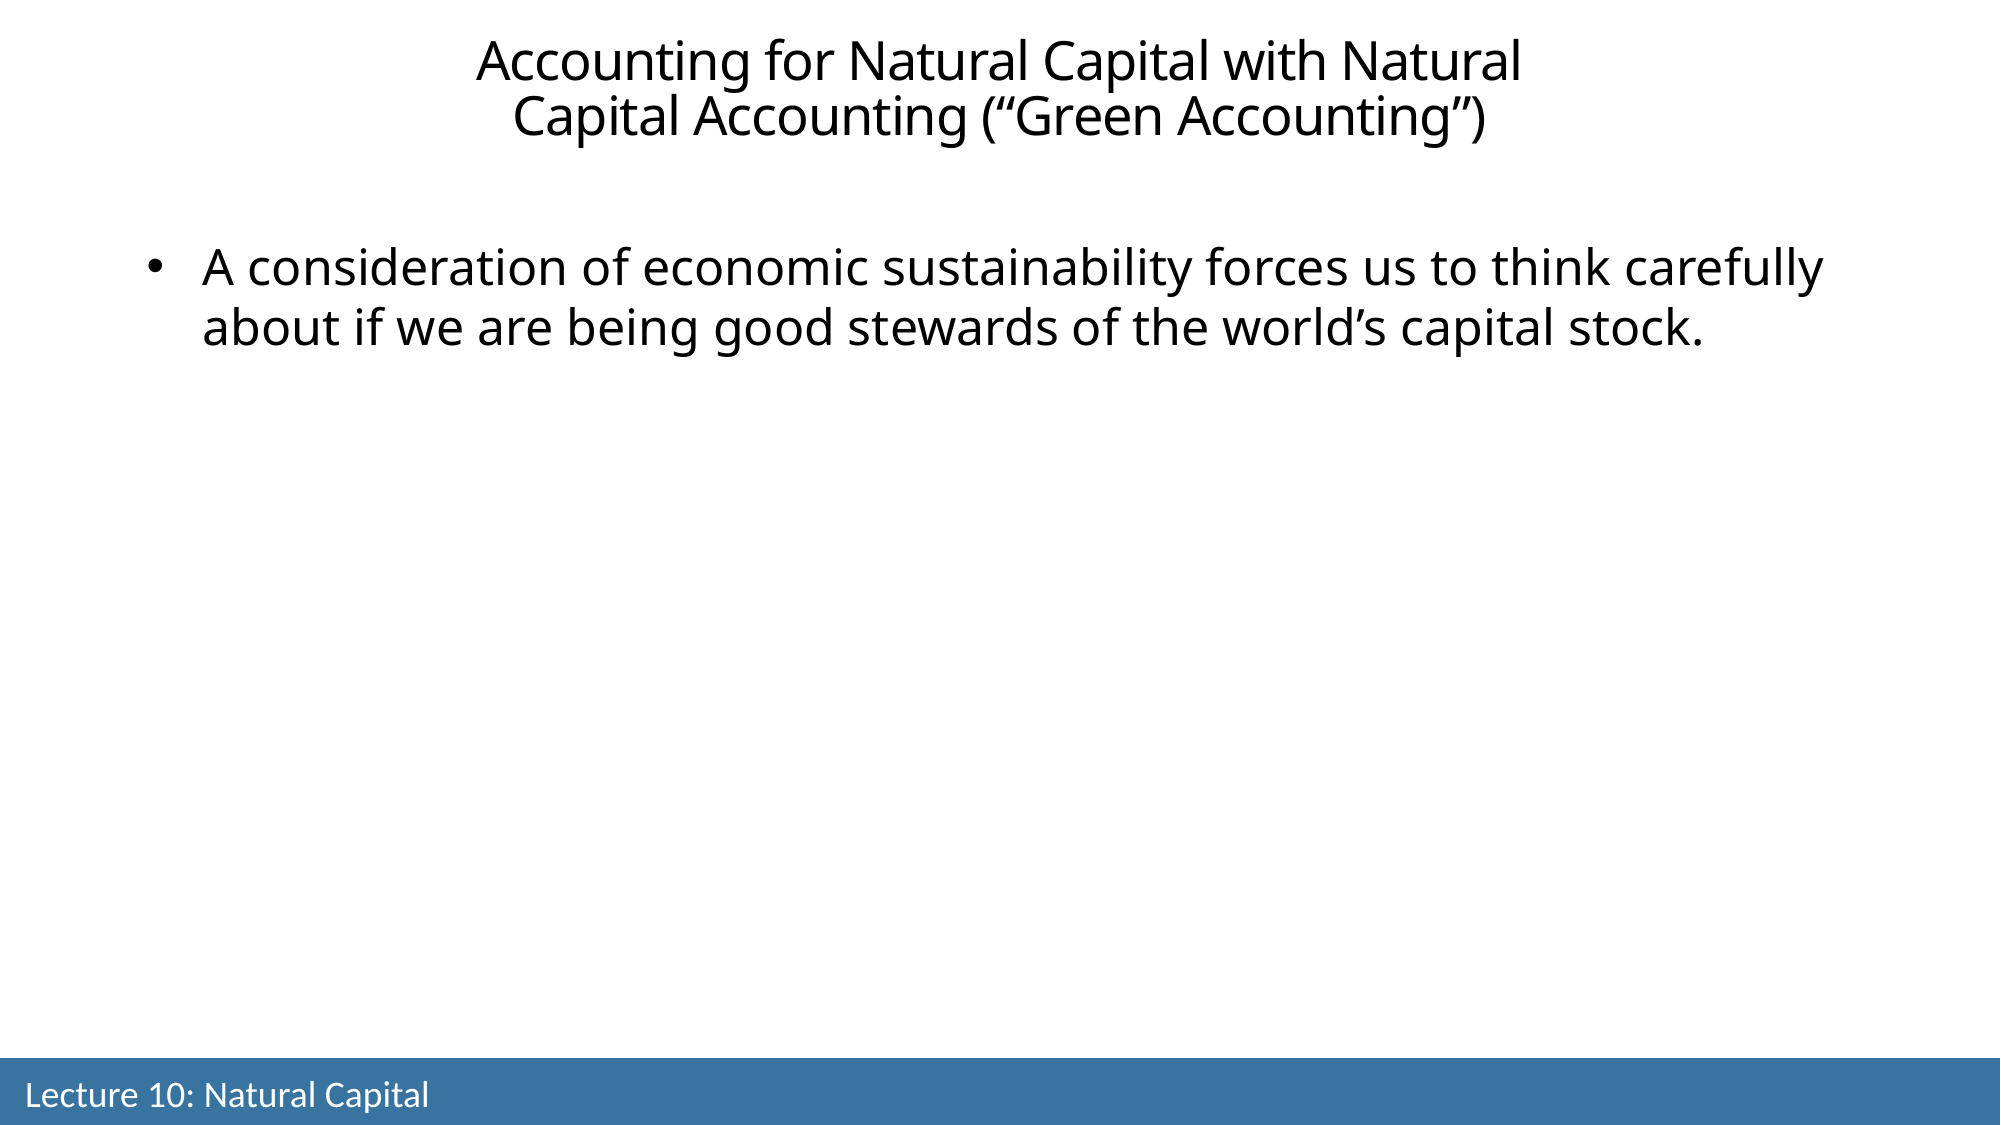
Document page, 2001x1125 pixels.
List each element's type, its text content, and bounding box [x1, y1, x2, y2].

text_box Accounting for Natural Capital with Natural Capital Accounting (“Green Accounting”) [407, 27, 1593, 155]
text_box A consideration of economic sustainability forces us to think carefully about if we are being good stewards of the world’s capital stock. [56, 168, 1944, 363]
